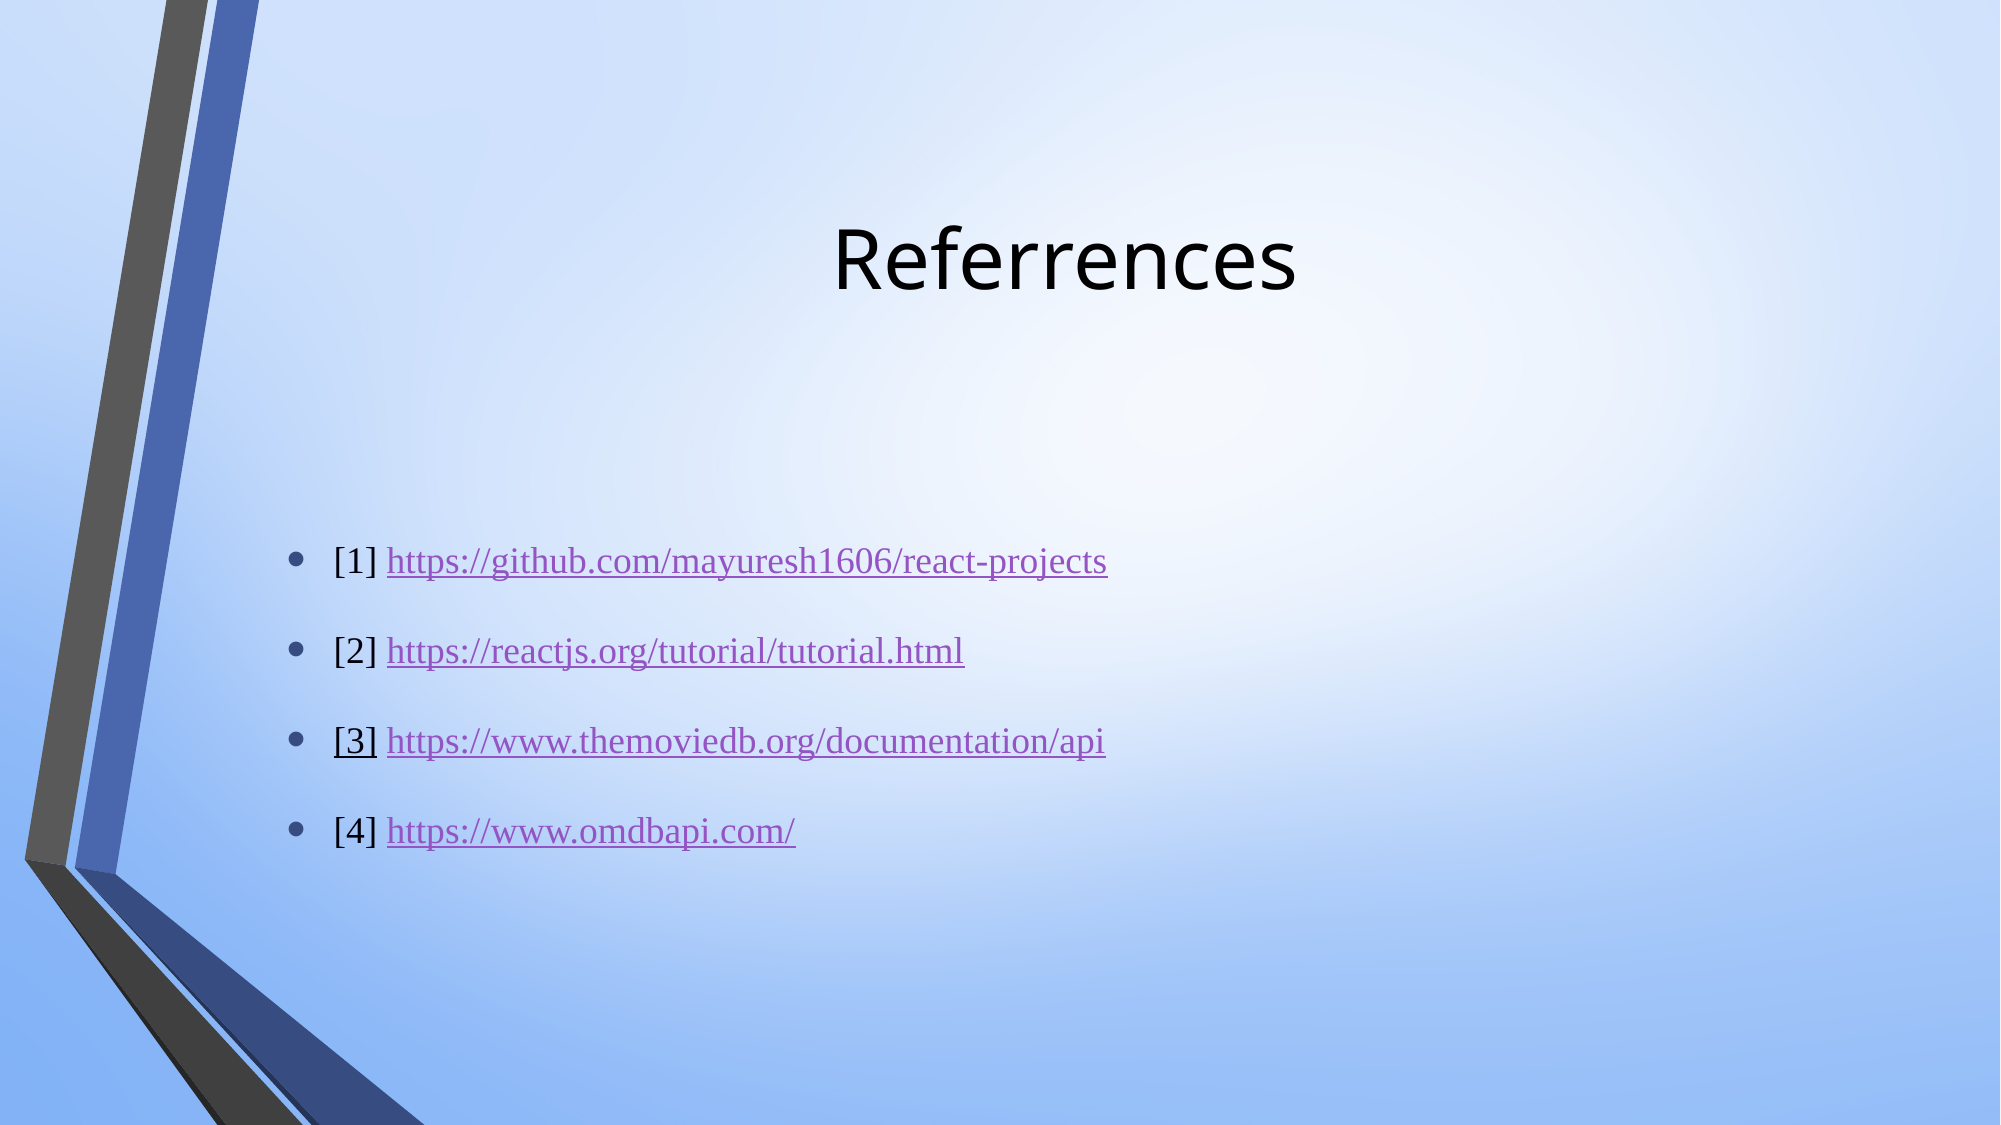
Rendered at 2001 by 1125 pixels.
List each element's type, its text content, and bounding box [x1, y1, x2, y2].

title Referrences [243, 112, 1887, 400]
list [1] https://github.com/mayuresh1606/react-projects [2] https://reactjs.org/tutorial/tutorial.html [3] https://www.themoviedb.org/documentation/api [4] https://www.omdbapi.com/ [243, 437, 1887, 950]
